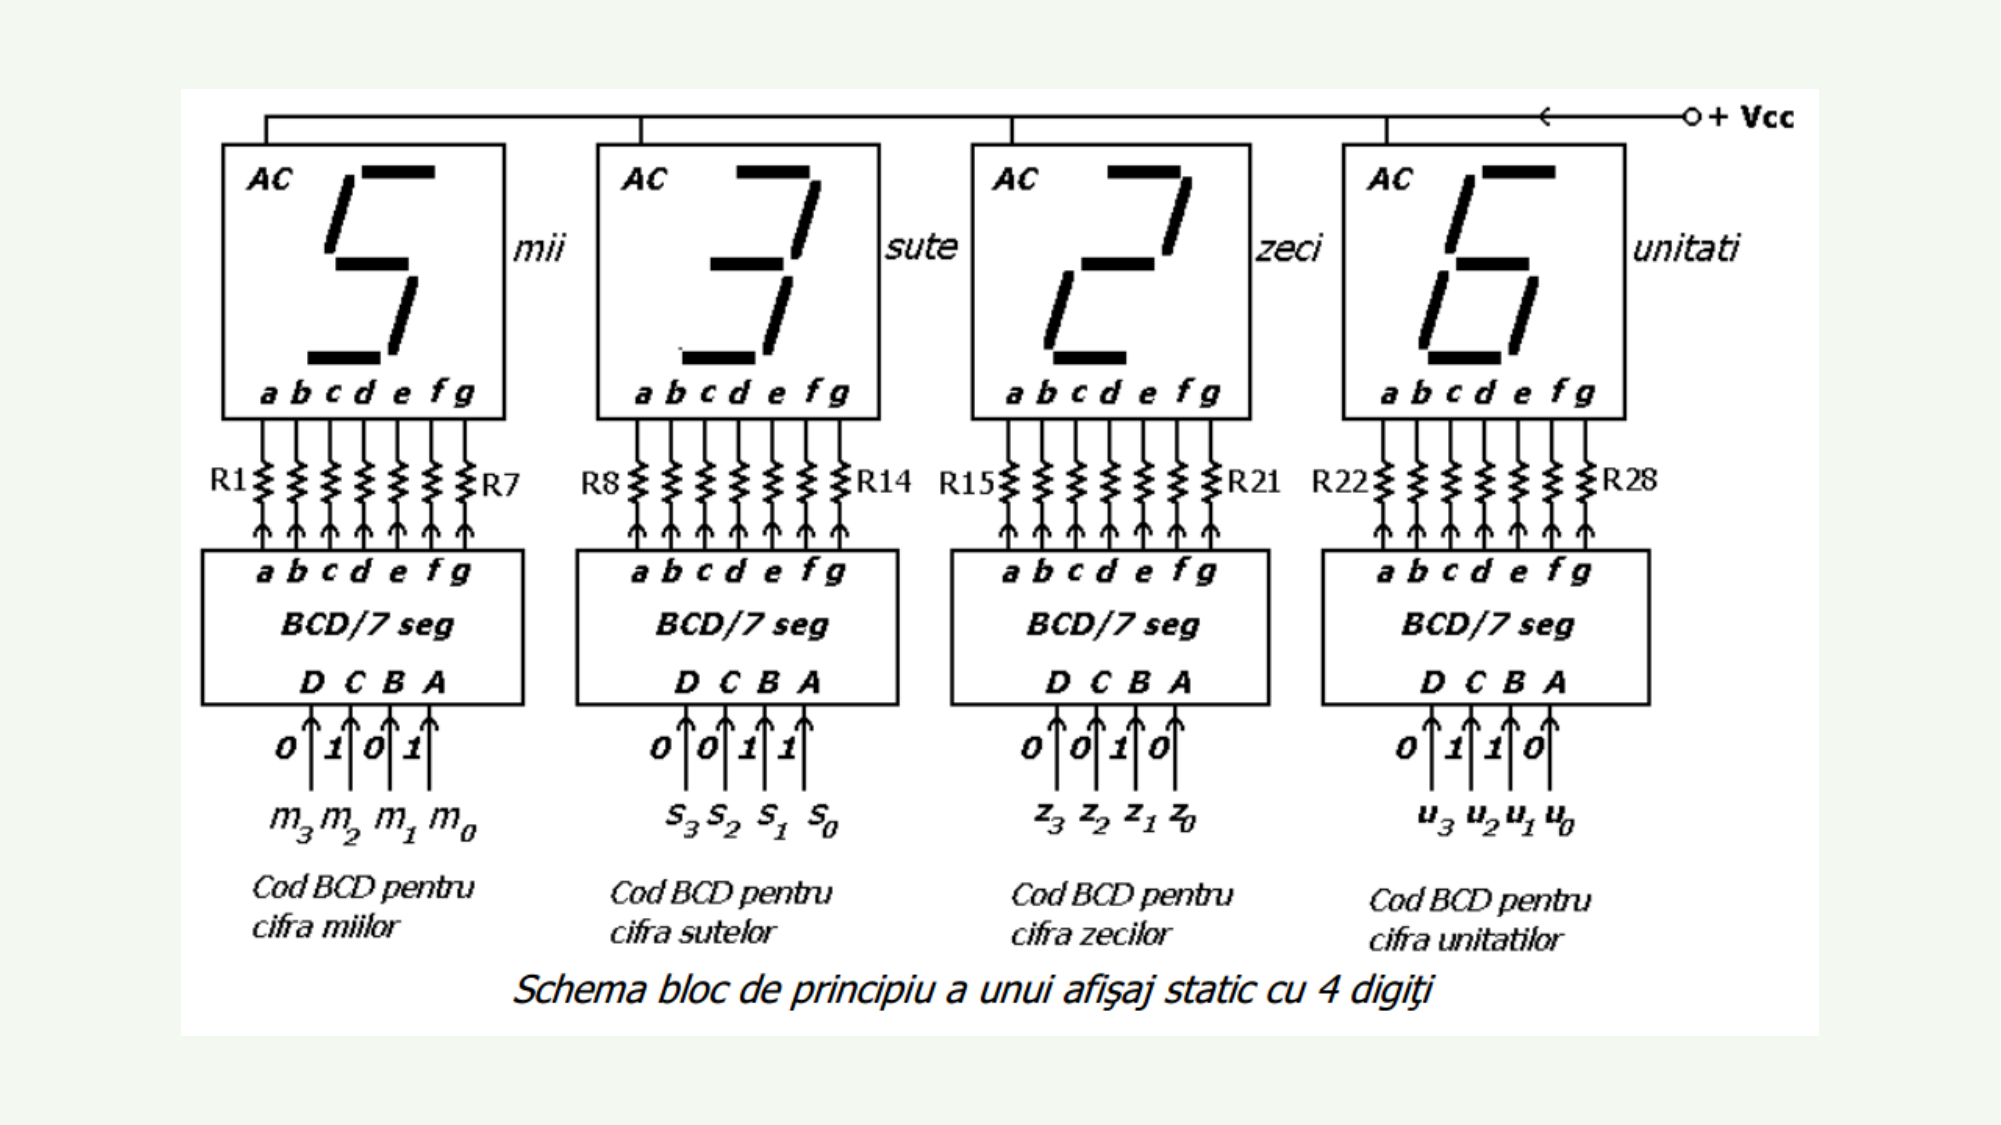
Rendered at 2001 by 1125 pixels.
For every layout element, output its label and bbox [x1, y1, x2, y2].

picture [181, 89, 1819, 1036]
